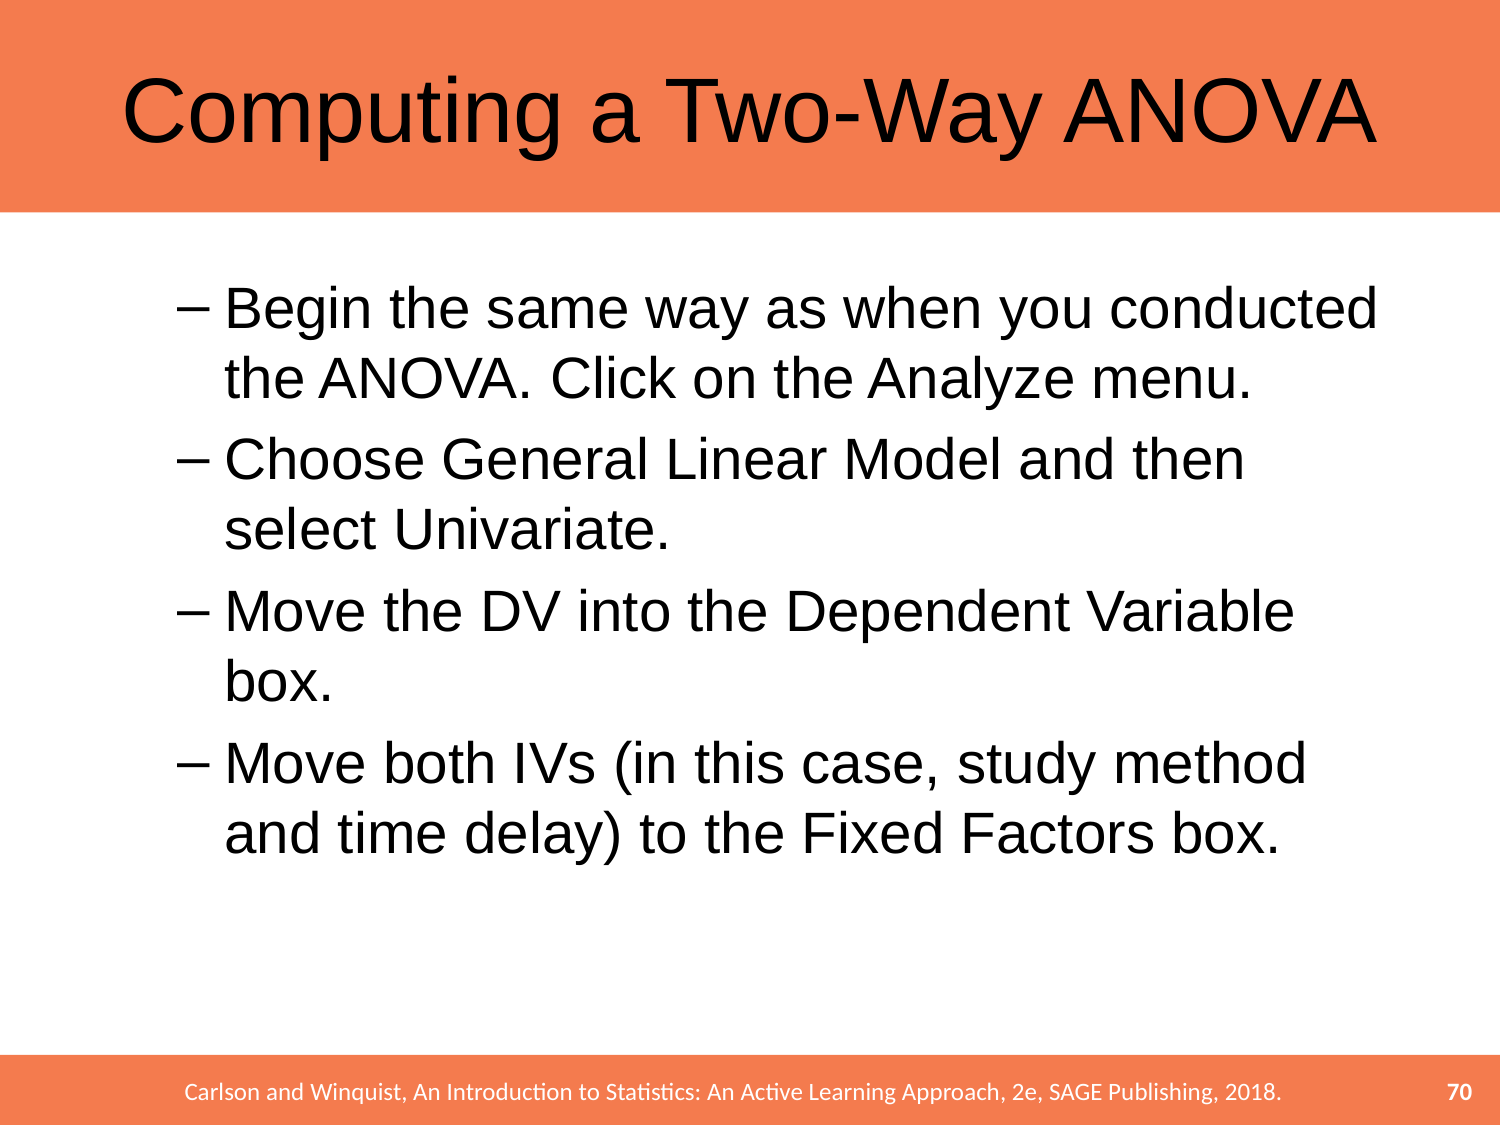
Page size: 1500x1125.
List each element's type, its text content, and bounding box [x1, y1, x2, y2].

title Computing a Two-Way ANOVA [12, 18, 1488, 194]
list Begin the same way as when you conducted the ANOVA. Click on the Analyze menu. Choose General Linear Model and then select Univariate. Move the DV into the Dependent Variable box. Move both IVs (in this case, study method and time delay) to the Fixed Factors box. [87, 262, 1425, 1005]
slide_number 70 [1387, 1060, 1488, 1120]
footer Carlson and Winquist, An Introduction to Statistics: An Active Learning Approach, 2e, SAGE Publishing, 2018. [150, 1060, 1325, 1121]
